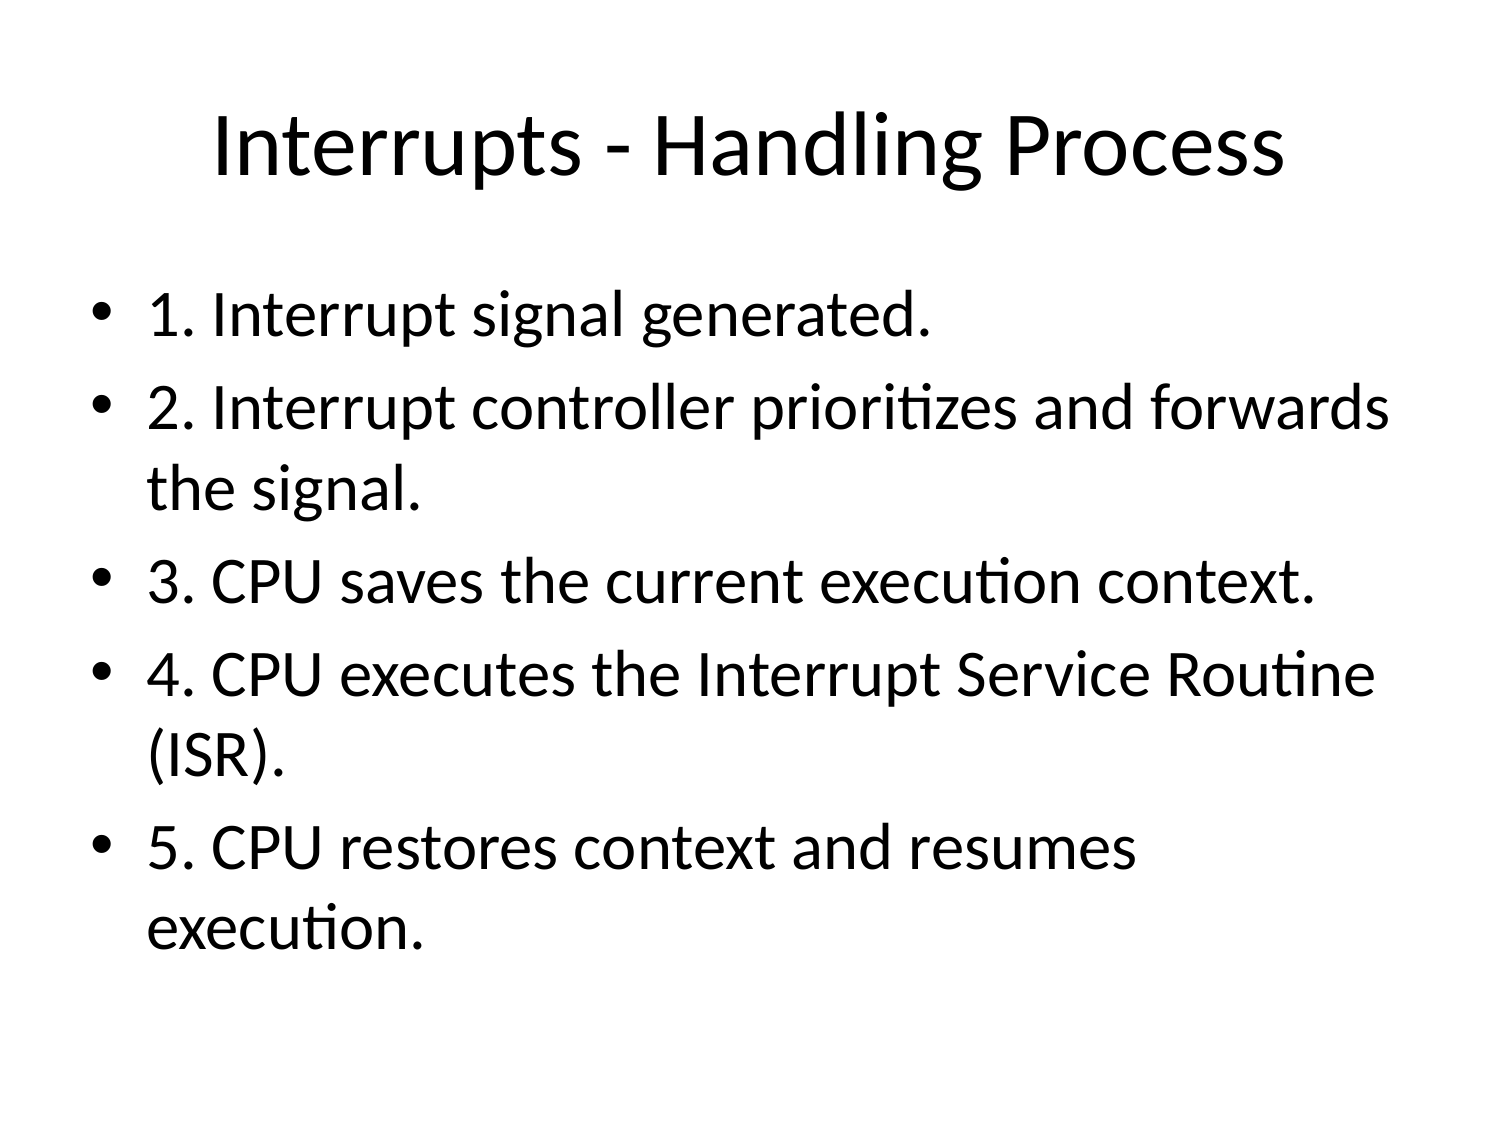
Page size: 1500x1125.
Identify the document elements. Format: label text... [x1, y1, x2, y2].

list 1. Interrupt signal generated. 2. Interrupt controller prioritizes and forwards the signal. 3. CPU saves the current execution context. 4. CPU executes the Interrupt Service Routine (ISR). 5. CPU restores context and resumes execution. [75, 262, 1425, 1005]
title Interrupts - Handling Process [75, 45, 1425, 233]
